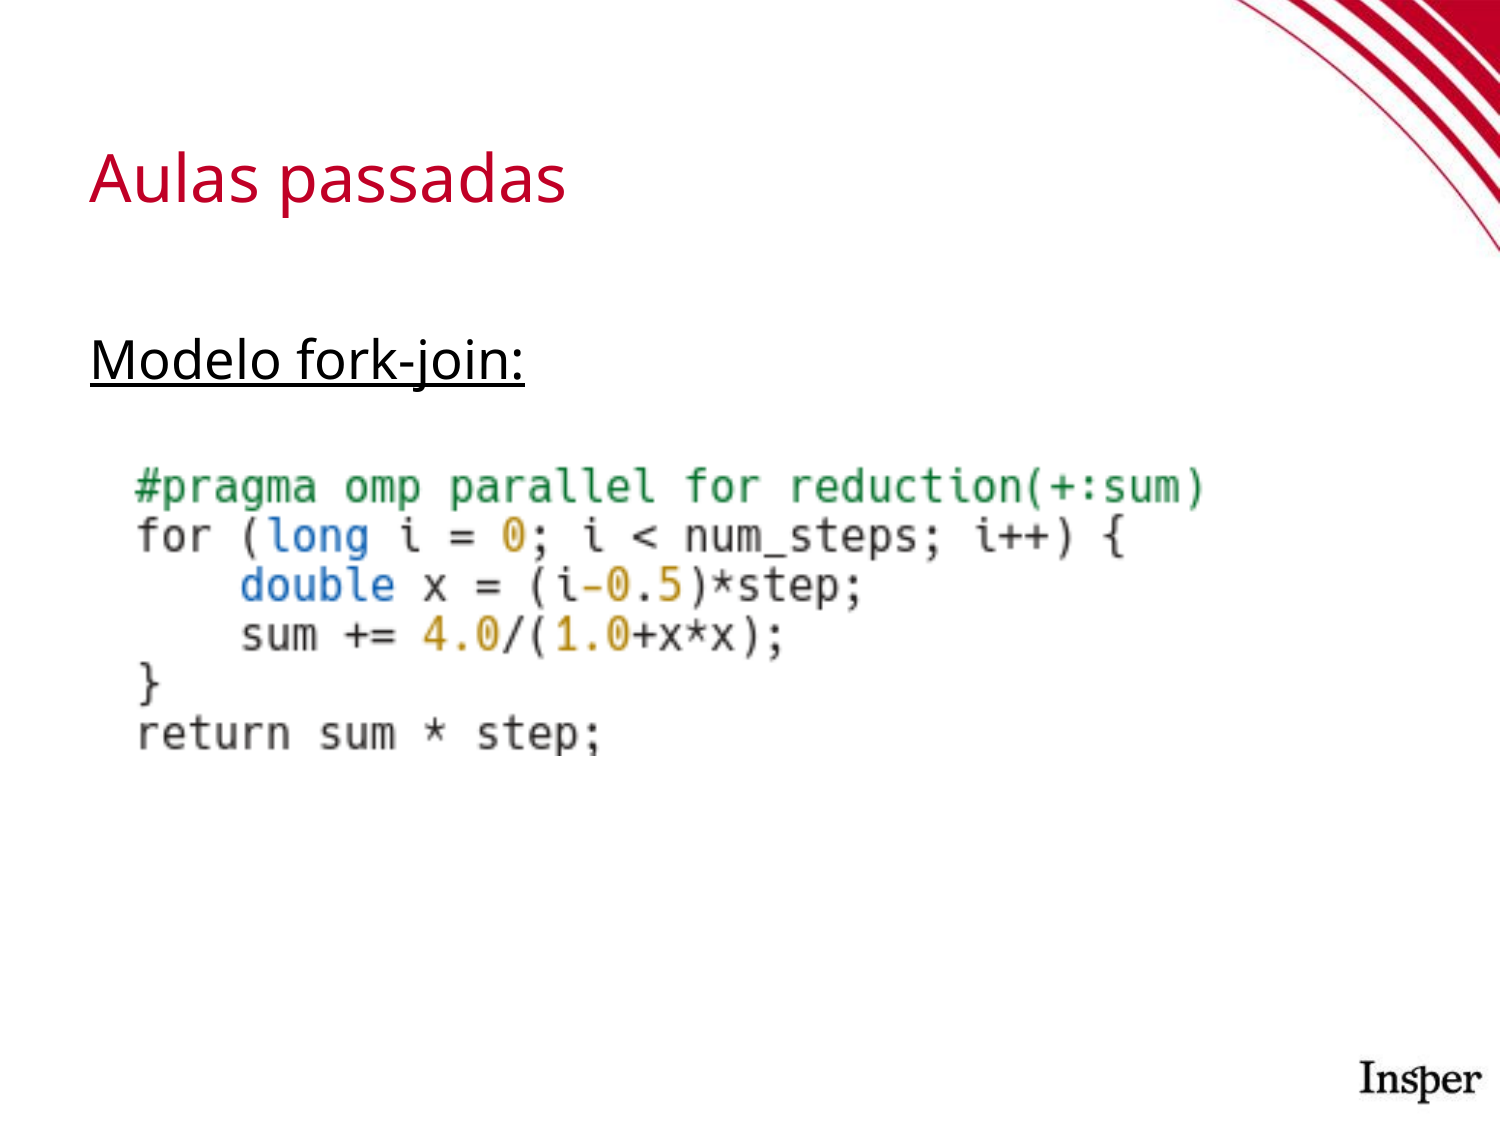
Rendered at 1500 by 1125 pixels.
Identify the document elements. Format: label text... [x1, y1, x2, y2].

picture [0, 0, 1500, 1125]
text_box Aulas passadas Modelo fork-join: [75, 128, 1425, 230]
